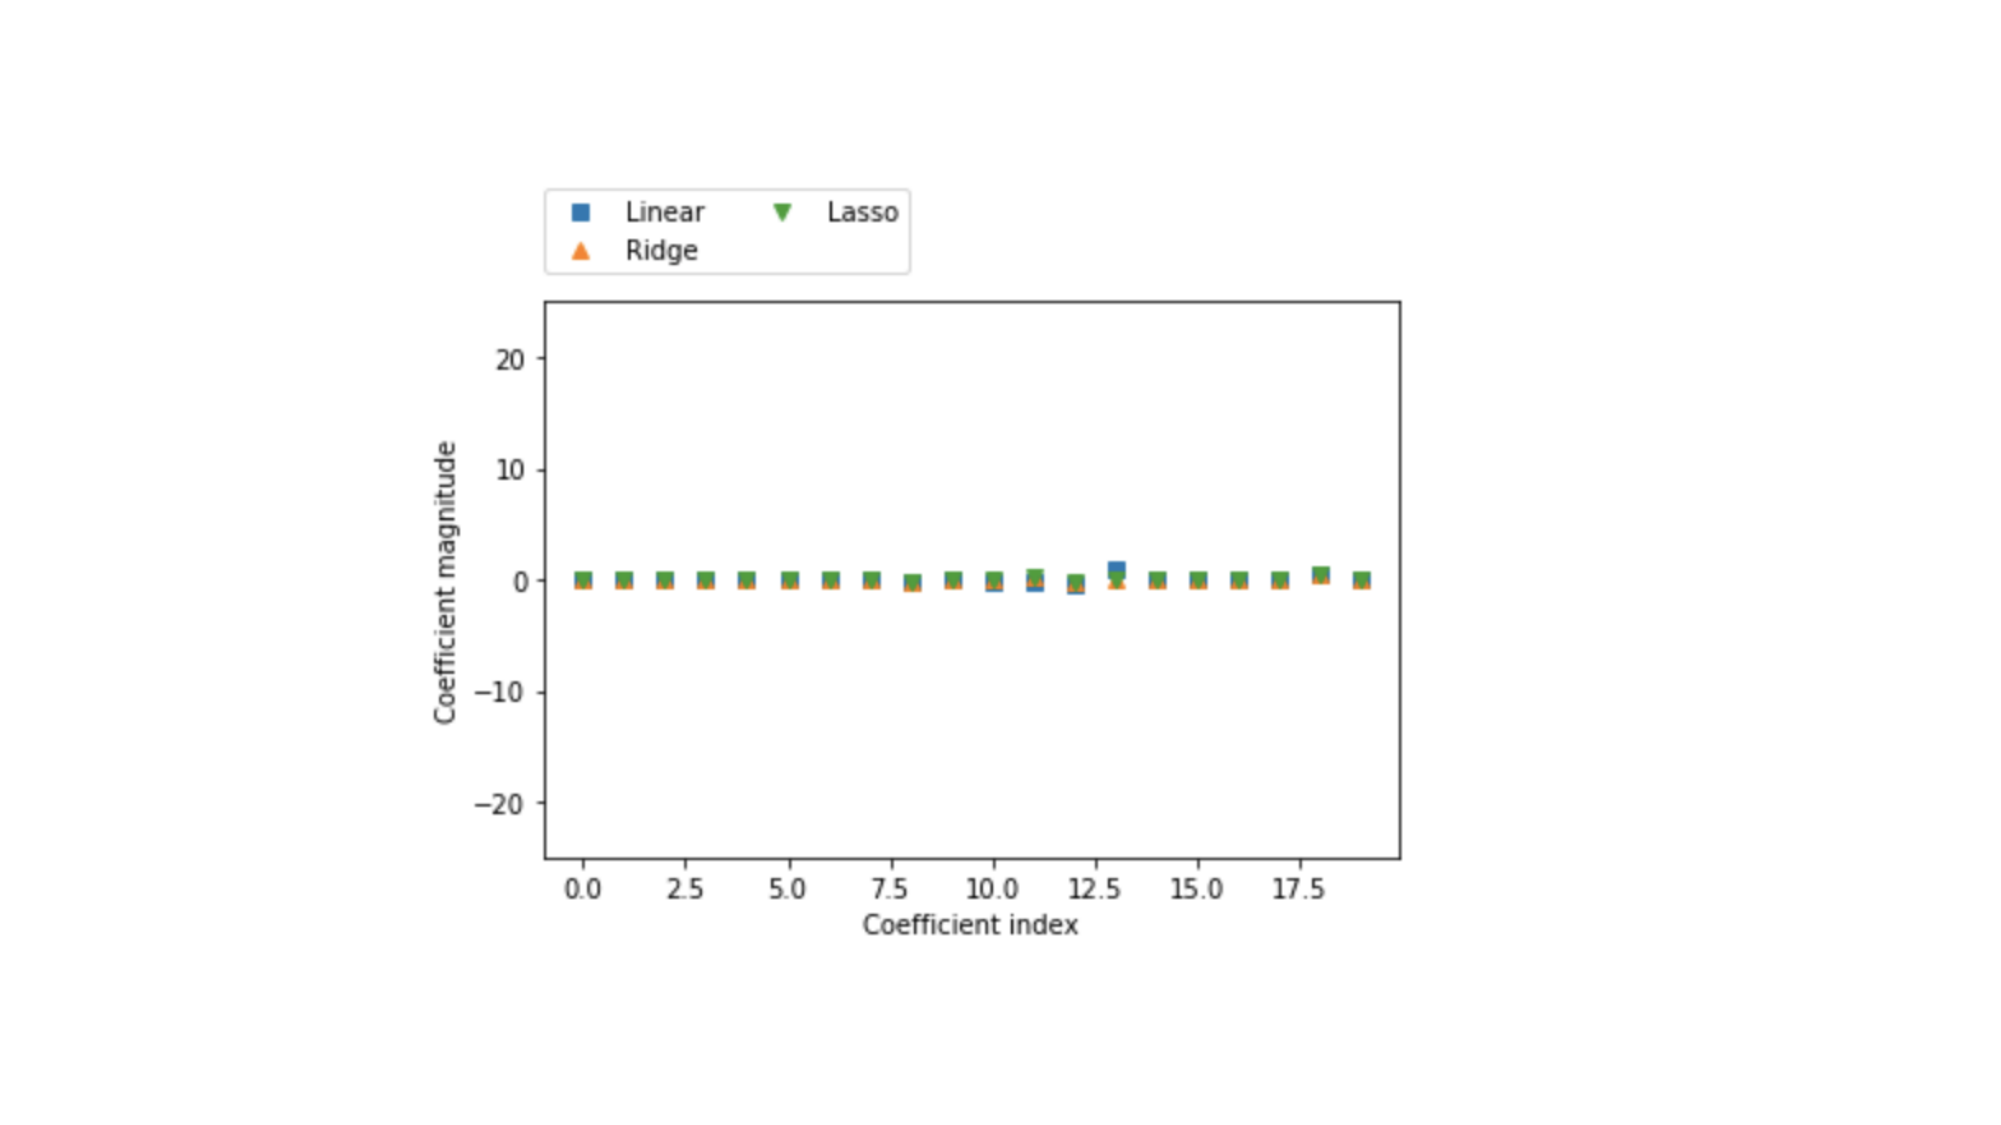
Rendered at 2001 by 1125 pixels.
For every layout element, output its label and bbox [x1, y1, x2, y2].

list [387, 168, 1533, 960]
